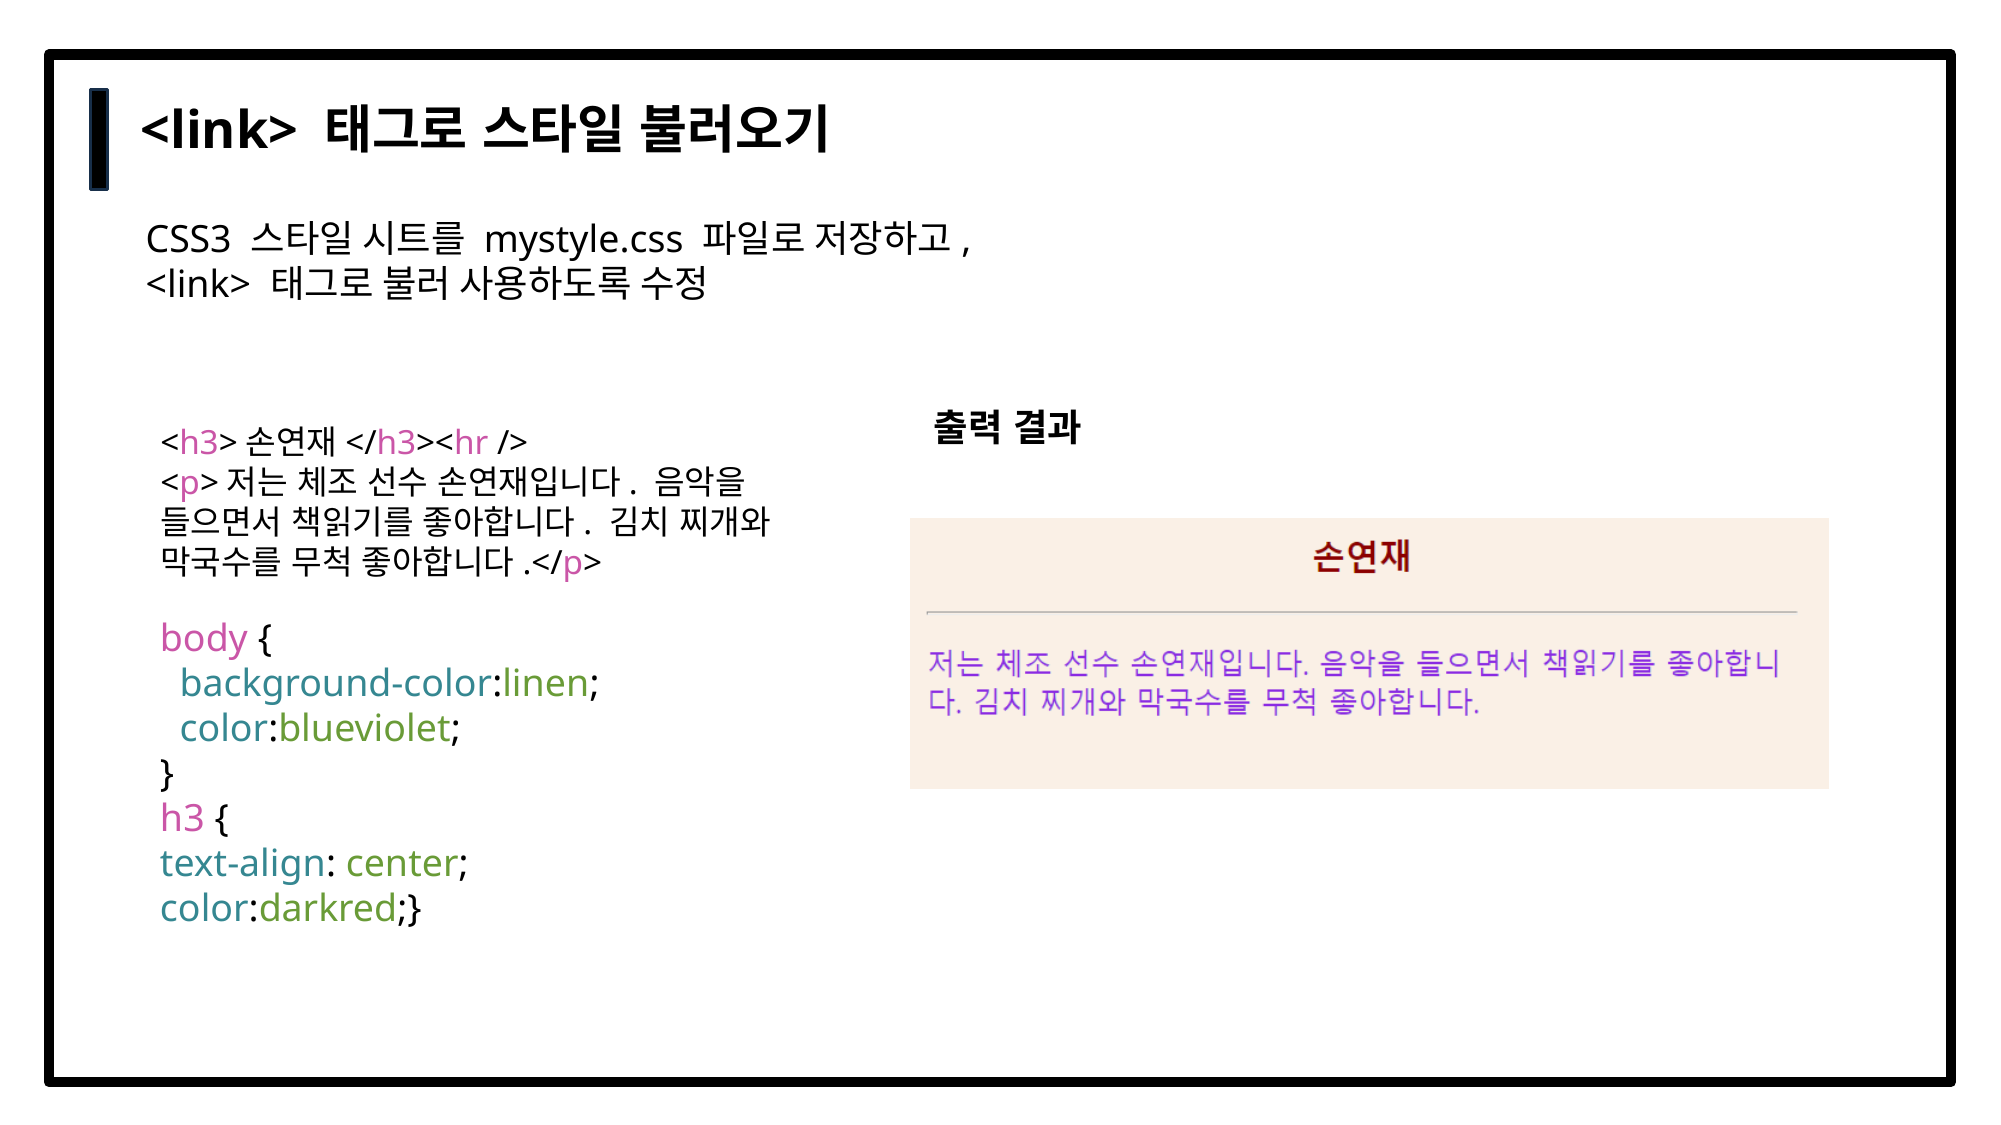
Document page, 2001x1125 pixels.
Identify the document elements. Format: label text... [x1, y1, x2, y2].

text_box / [47, 53, 1952, 1084]
text_box [89, 88, 109, 191]
text_box body { background-color:linen; color:blueviolet; } h3 { text-align: center; color:darkred;} [145, 606, 723, 937]
text_box <link> 태그로 스타일 불러오기 [125, 89, 899, 167]
text_box CSS3 스타일 시트를 mystyle.css 파일로 저장하고, <link> 태그로 불러 사용하도록 수정 [130, 207, 1001, 313]
text_box 출력 결과 [918, 395, 1098, 456]
picture [910, 517, 1829, 790]
text_box <h3>손연재</h3><hr /> <p>저는 체조 선수 손연재입니다. 음악을 들으면서 책읽기를 좋아합니다. 김치 찌개와 막국수를 무척 좋아합니다.</p> [145, 413, 843, 589]
